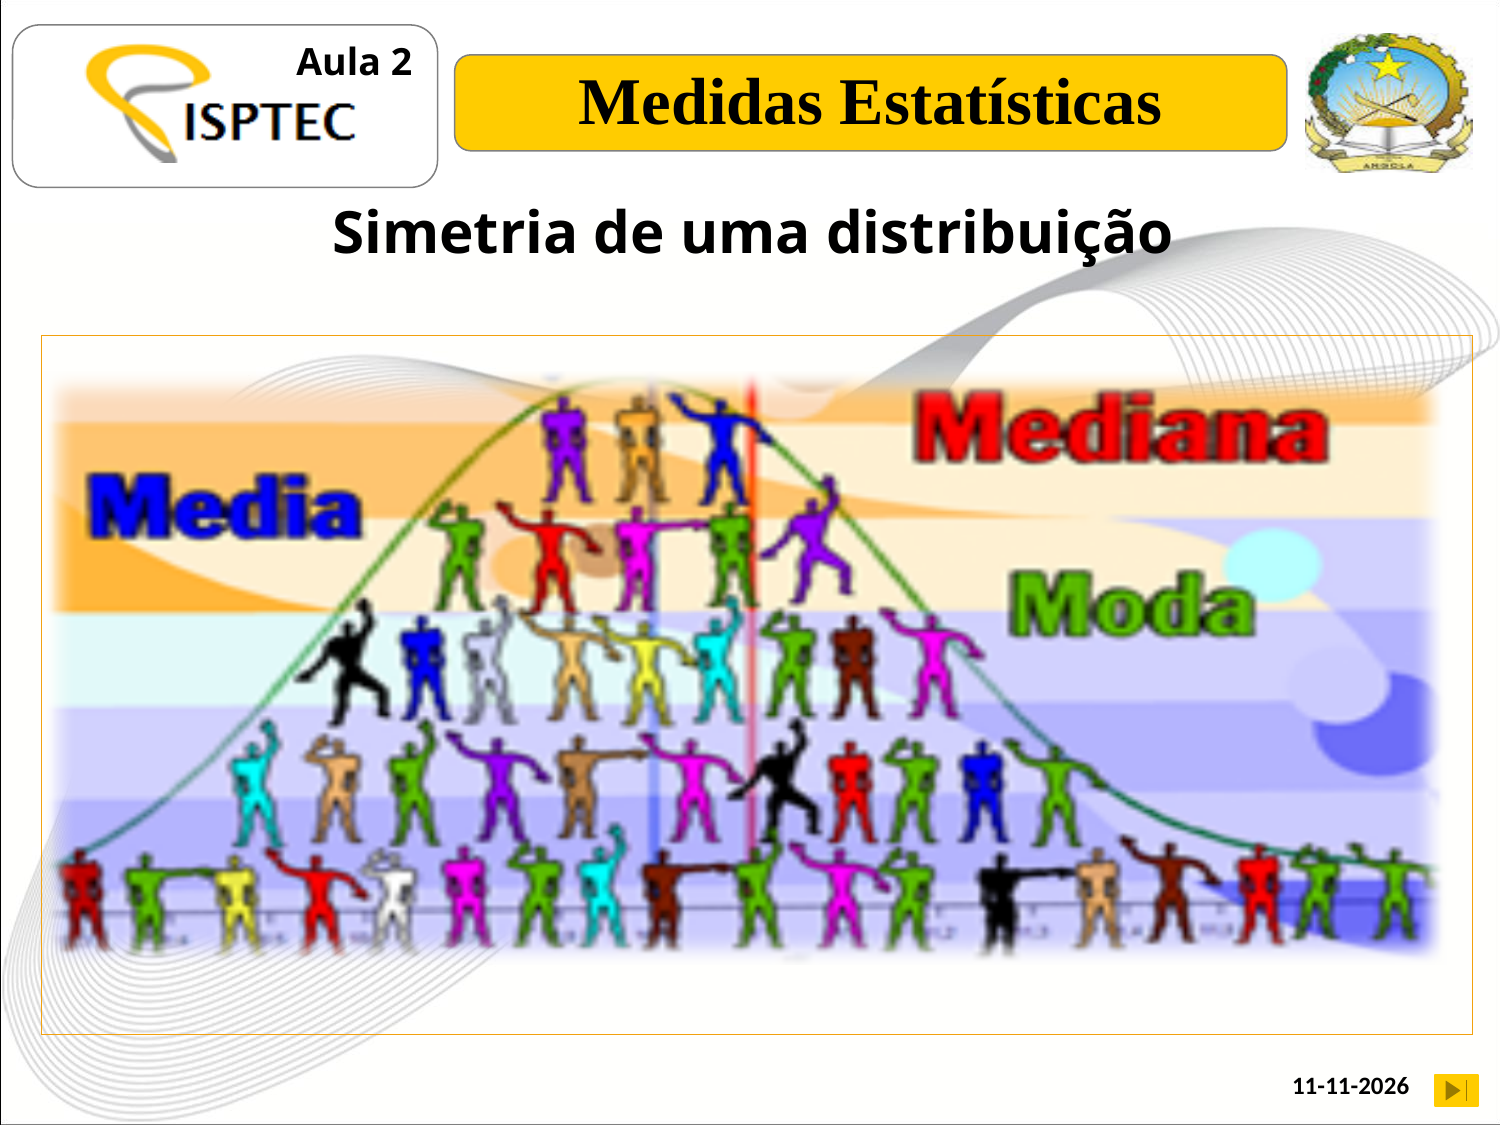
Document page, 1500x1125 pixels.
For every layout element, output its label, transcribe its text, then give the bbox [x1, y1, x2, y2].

text_box 19/10/2022 [1277, 1054, 1449, 1115]
text_box Simetria de uma distribuição [317, 196, 1189, 274]
picture [0, 0, 1500, 1125]
text_box Aula 2 [281, 30, 431, 91]
text_box [41, 335, 1473, 1035]
text_box [12, 24, 438, 188]
text_box Medidas Estatísticas [454, 54, 1287, 151]
text_box [1449, 1075, 1478, 1106]
